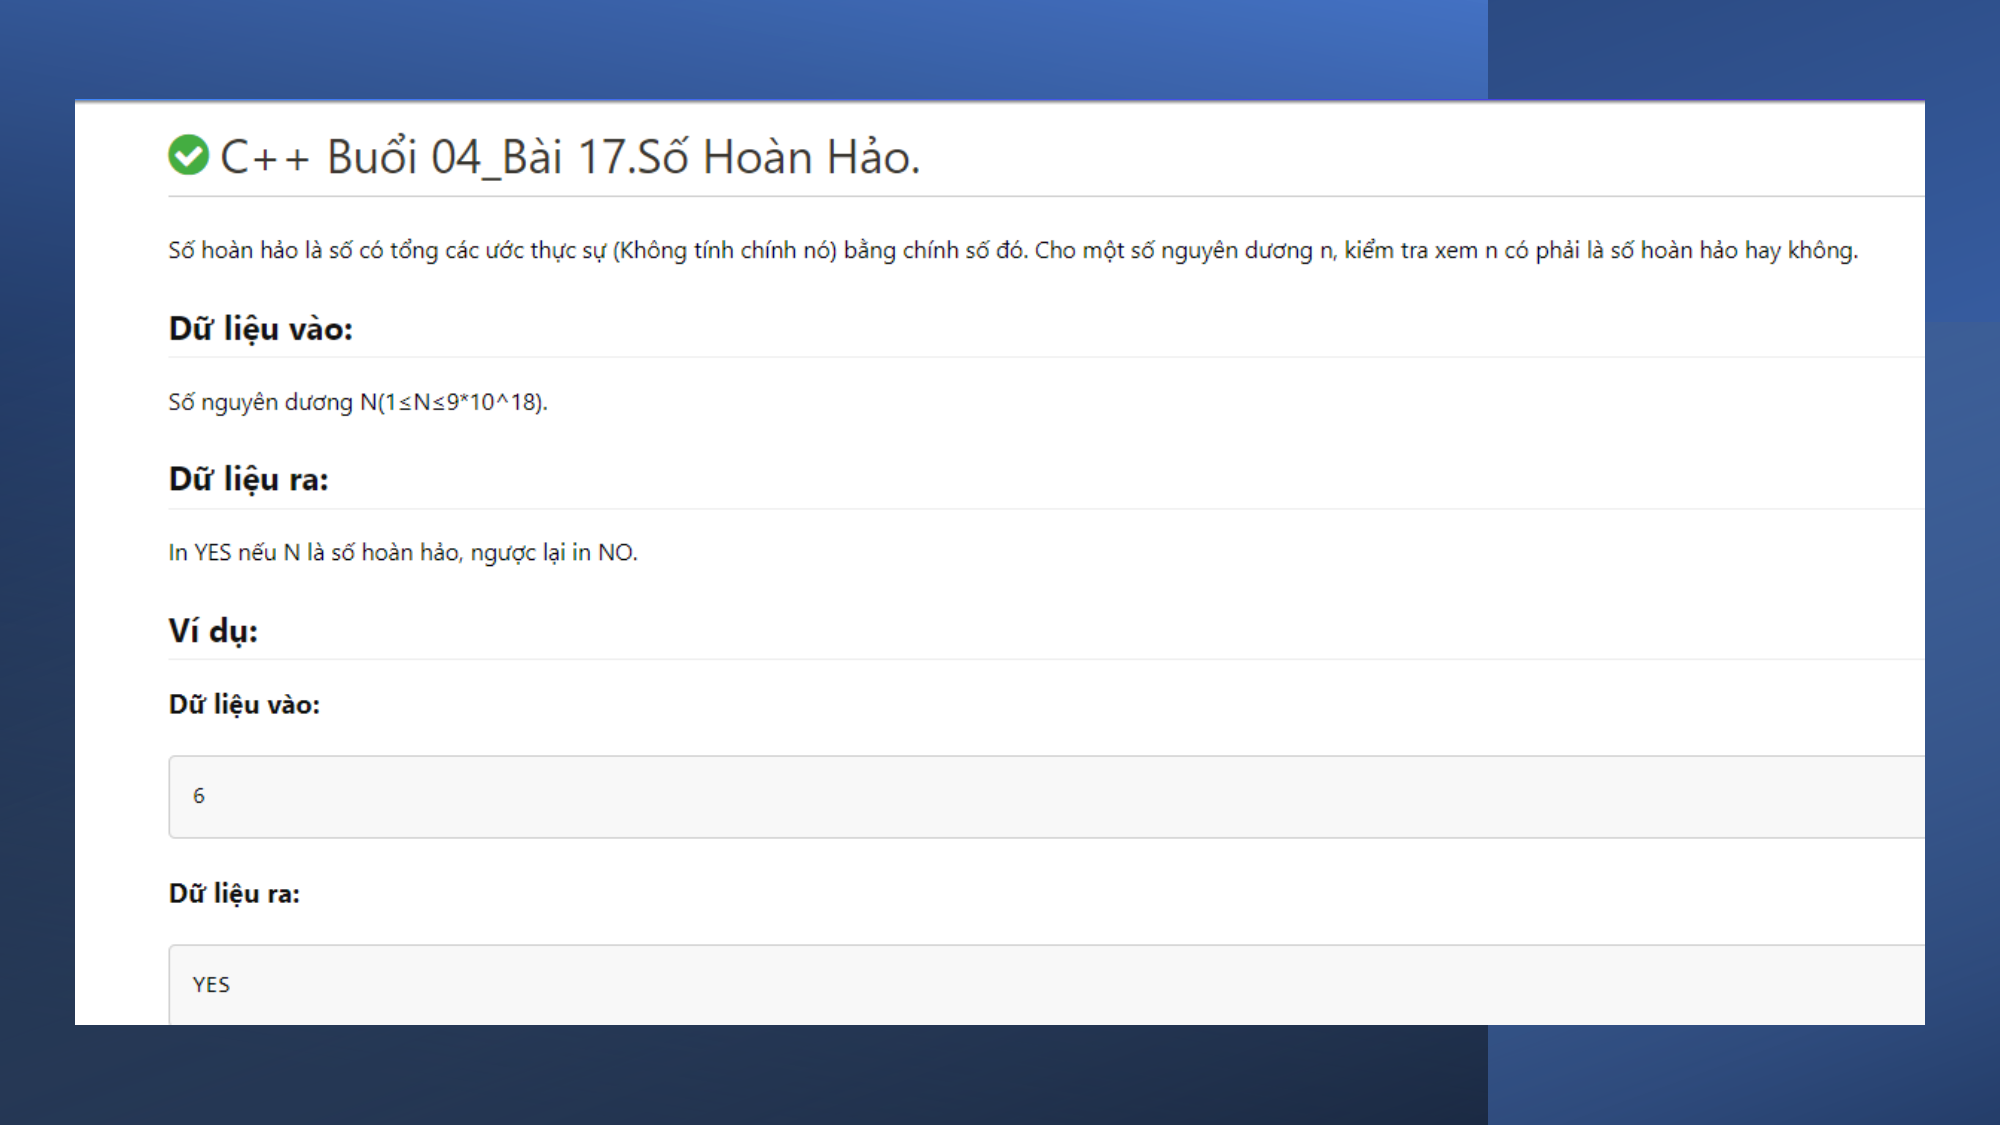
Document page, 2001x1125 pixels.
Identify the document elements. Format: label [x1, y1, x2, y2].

picture [74, 99, 1925, 1025]
text_box [1489, 0, 2000, 321]
text_box [0, 321, 2000, 1125]
text_box [0, 0, 1489, 321]
